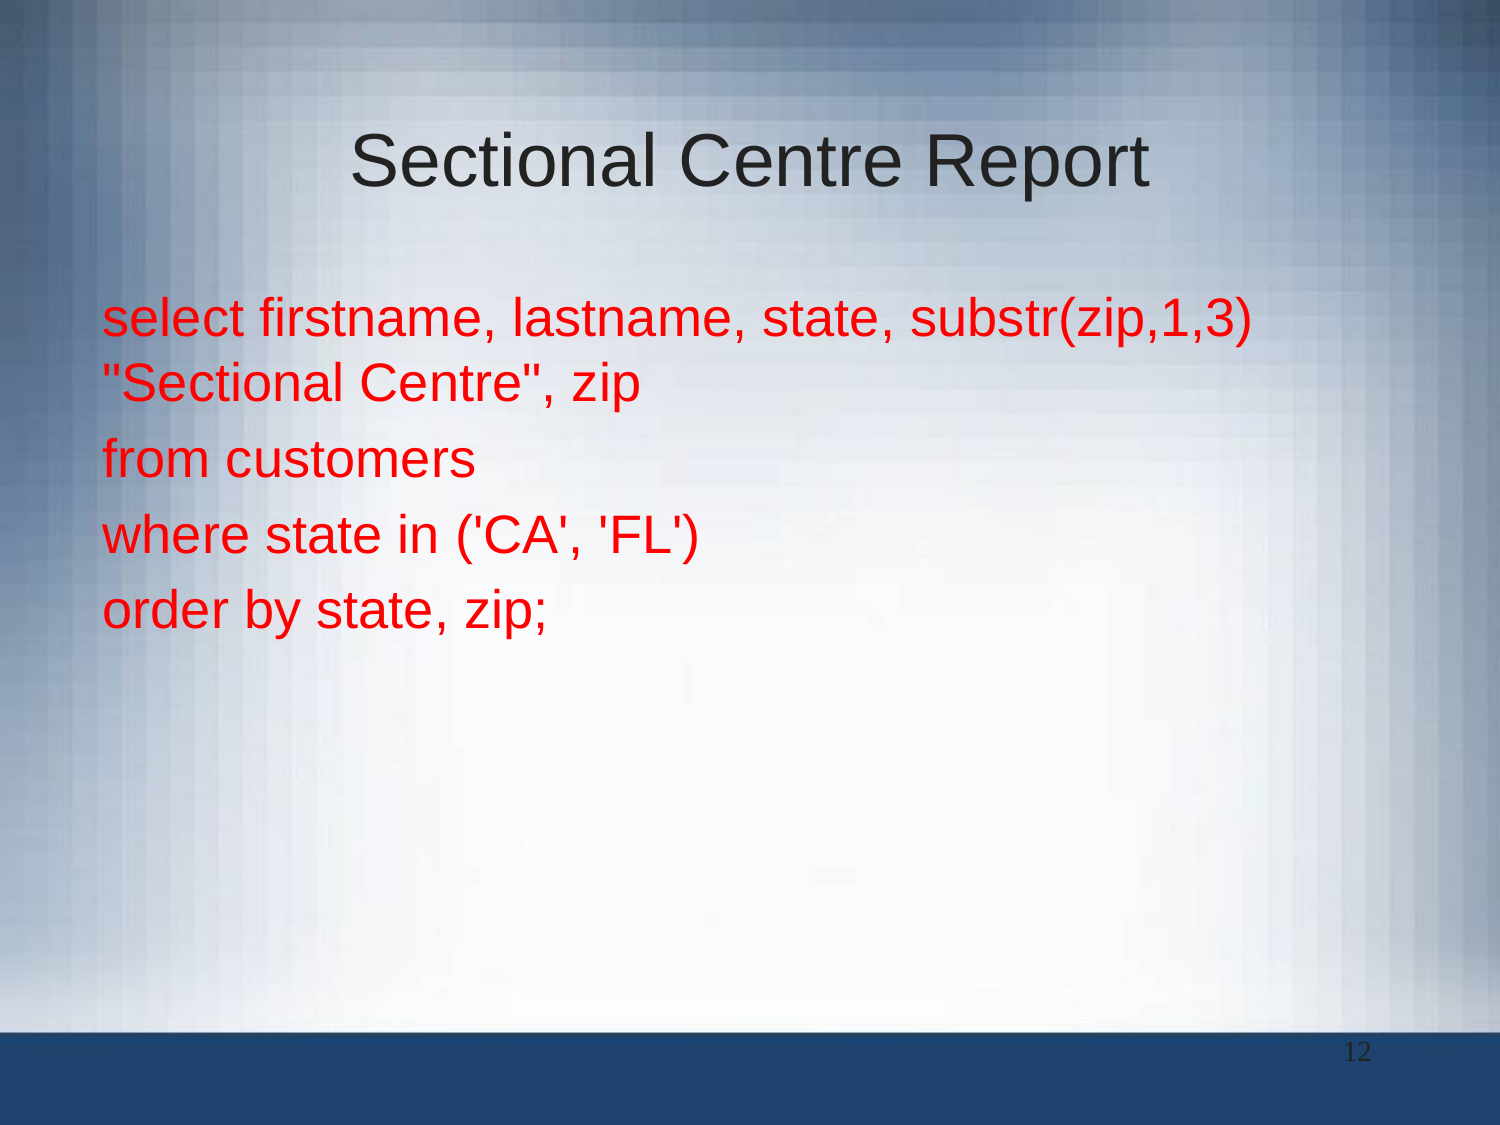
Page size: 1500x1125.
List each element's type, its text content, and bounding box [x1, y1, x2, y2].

list select firstname, lastname, state, substr(zip,1,3) "Sectional Centre", zip from customers where state in ('CA', 'FL') order by state, zip; [87, 275, 1413, 1025]
slide_number 12 [1074, 1025, 1388, 1100]
picture [0, 0, 1500, 1125]
title Sectional Centre Report [87, 62, 1413, 250]
